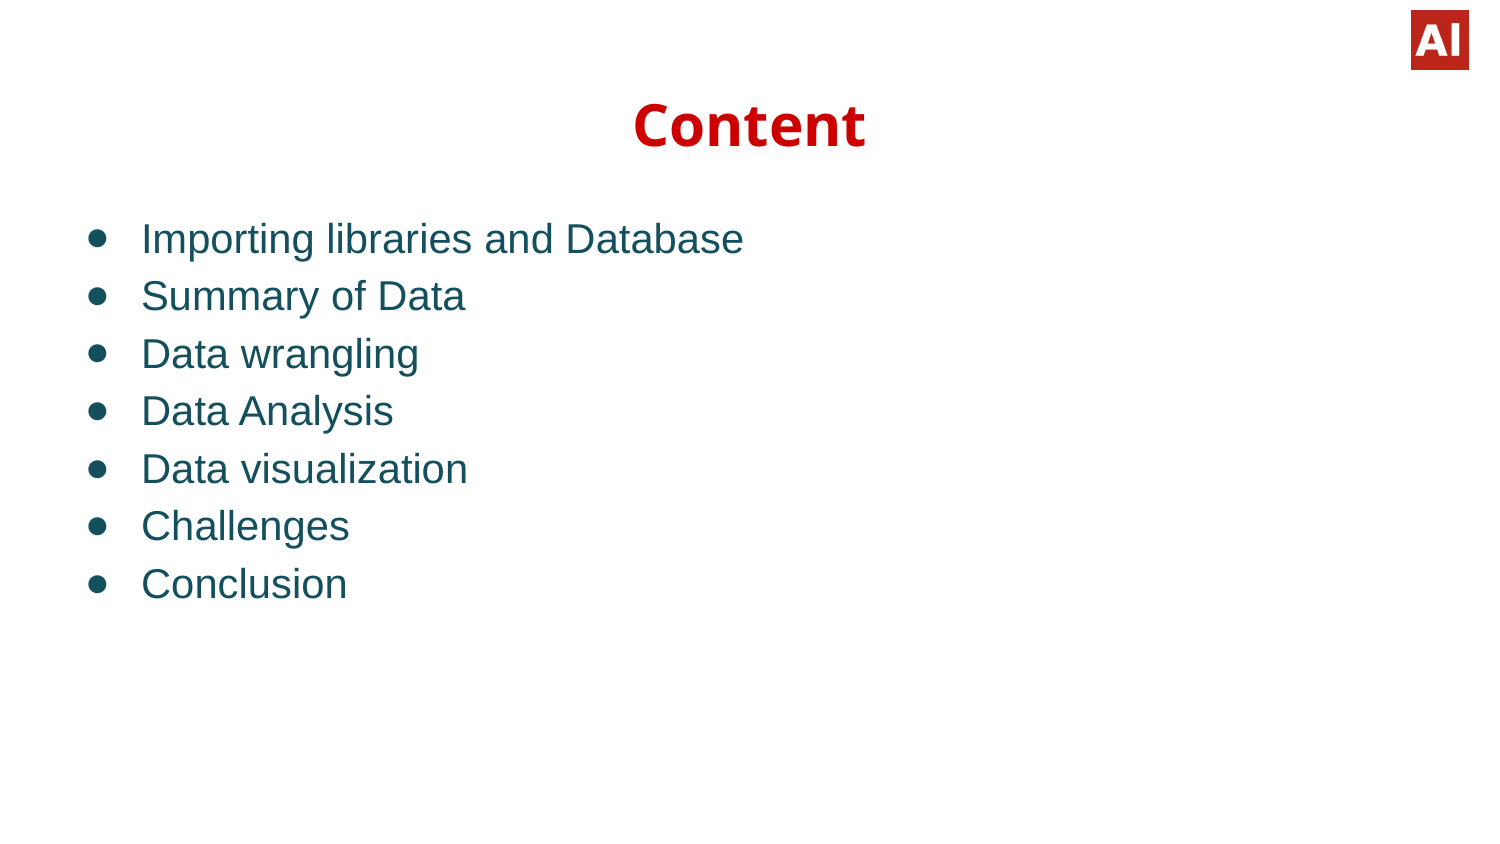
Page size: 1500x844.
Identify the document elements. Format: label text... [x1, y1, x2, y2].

list Importing libraries and Database Summary of Data Data wrangling Data Analysis Data visualization Challenges Conclusion [51, 189, 1449, 750]
title Content [51, 72, 1449, 167]
picture [1411, 10, 1469, 70]
